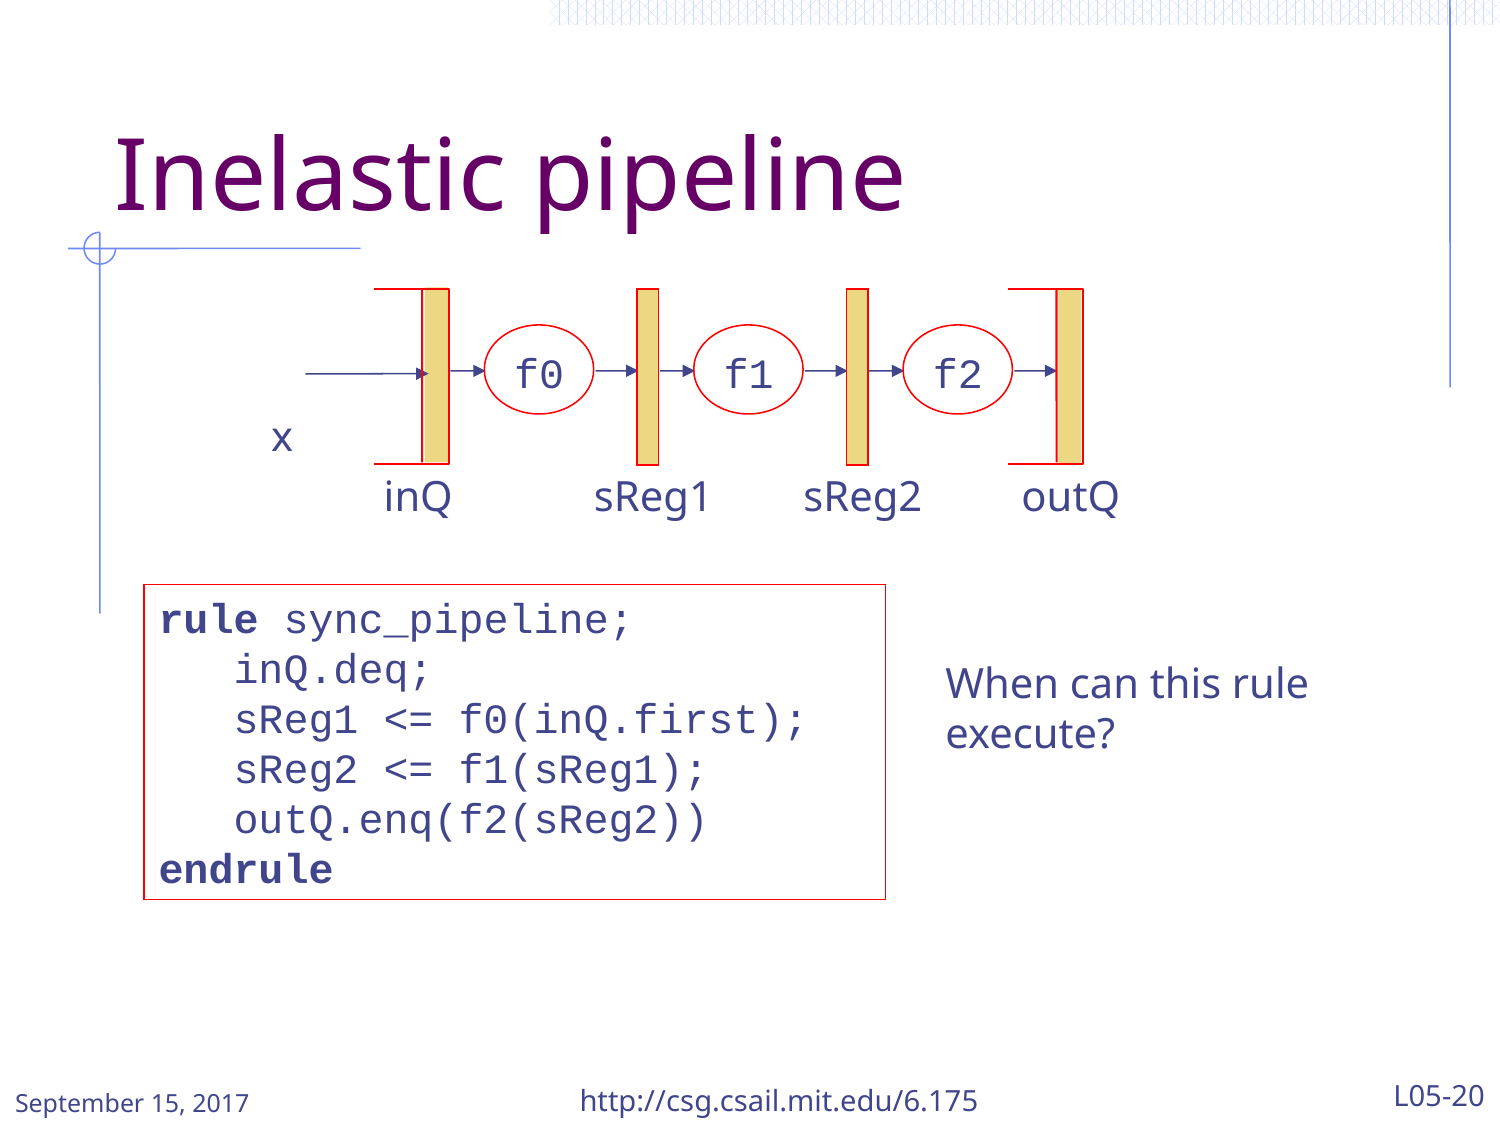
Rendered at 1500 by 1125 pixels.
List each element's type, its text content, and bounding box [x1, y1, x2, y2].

footer http://csg.csail.mit.edu/6.175 [508, 1049, 1051, 1125]
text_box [254, 287, 1137, 528]
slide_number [0, 1049, 313, 1125]
text_box rule sync_pipeline; inQ.deq; sReg1 <= f0(inQ.first); sReg2 <= f1(sReg1); outQ.enq(f2(sReg2)) endrule [143, 584, 886, 900]
text_box When can this rule execute? [930, 649, 1407, 765]
title Inelastic pipeline [99, 49, 1376, 238]
slide_number L05-20 [1187, 1049, 1500, 1125]
